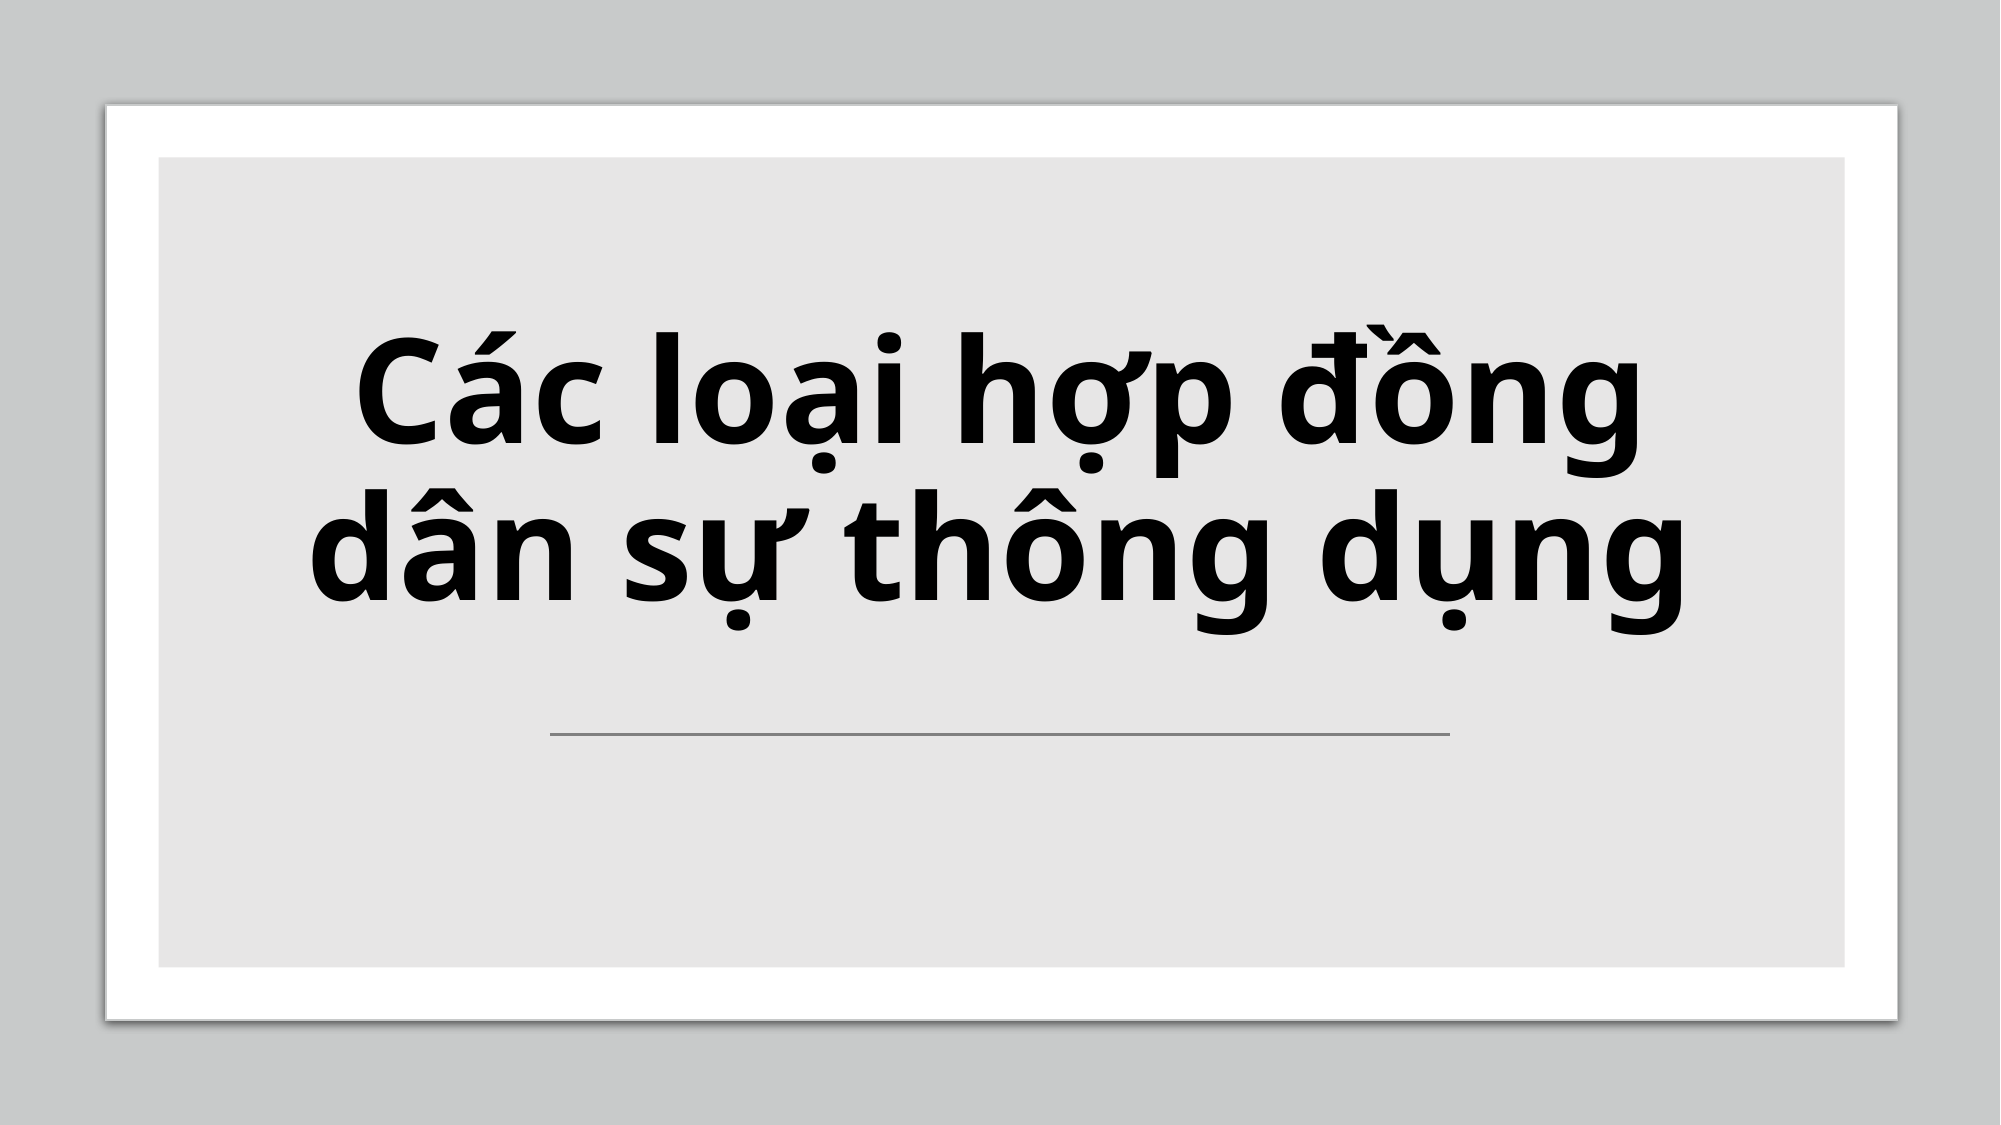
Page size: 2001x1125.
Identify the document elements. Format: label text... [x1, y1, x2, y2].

text_box [105, 104, 1898, 1021]
text_box [158, 156, 1846, 968]
title Các loại hợp đồng dân sự thông dụng [249, 225, 1750, 640]
text_box [0, 0, 2000, 1125]
